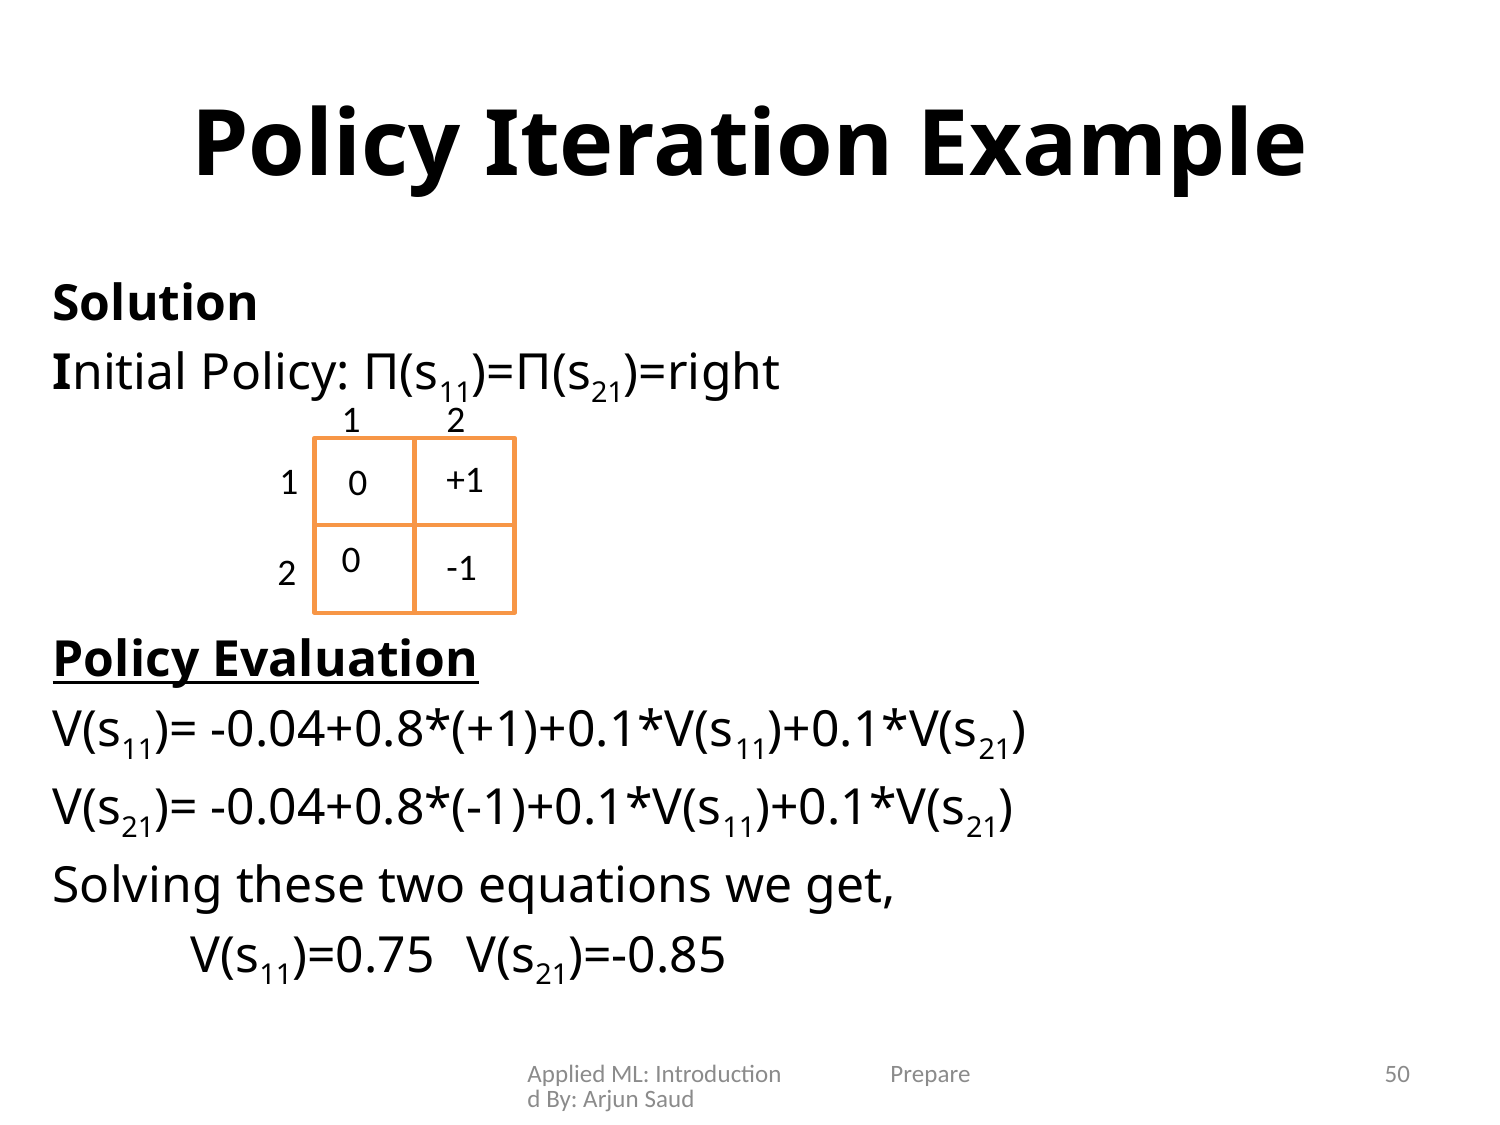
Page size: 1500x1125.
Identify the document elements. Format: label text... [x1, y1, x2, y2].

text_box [262, 387, 532, 614]
title Policy Iteration Example [75, 45, 1425, 233]
slide_number 50 [1074, 1042, 1425, 1103]
list Solution Initial Policy: Π(s11)=Π(s21)=right Policy Evaluation V(s11)= -0.04+0.8*(+1)+0.1*V(s11)+0.1*V(s21) V(s21)= -0.04+0.8*(-1)+0.1*V(s11)+0.1*V(s21) Solving these two equations we get, V(s11)=0.75 V(s21)=-0.85 [37, 262, 1475, 1005]
footer Applied ML: Introduction Prepared By: Arjun Saud [512, 1042, 988, 1103]
